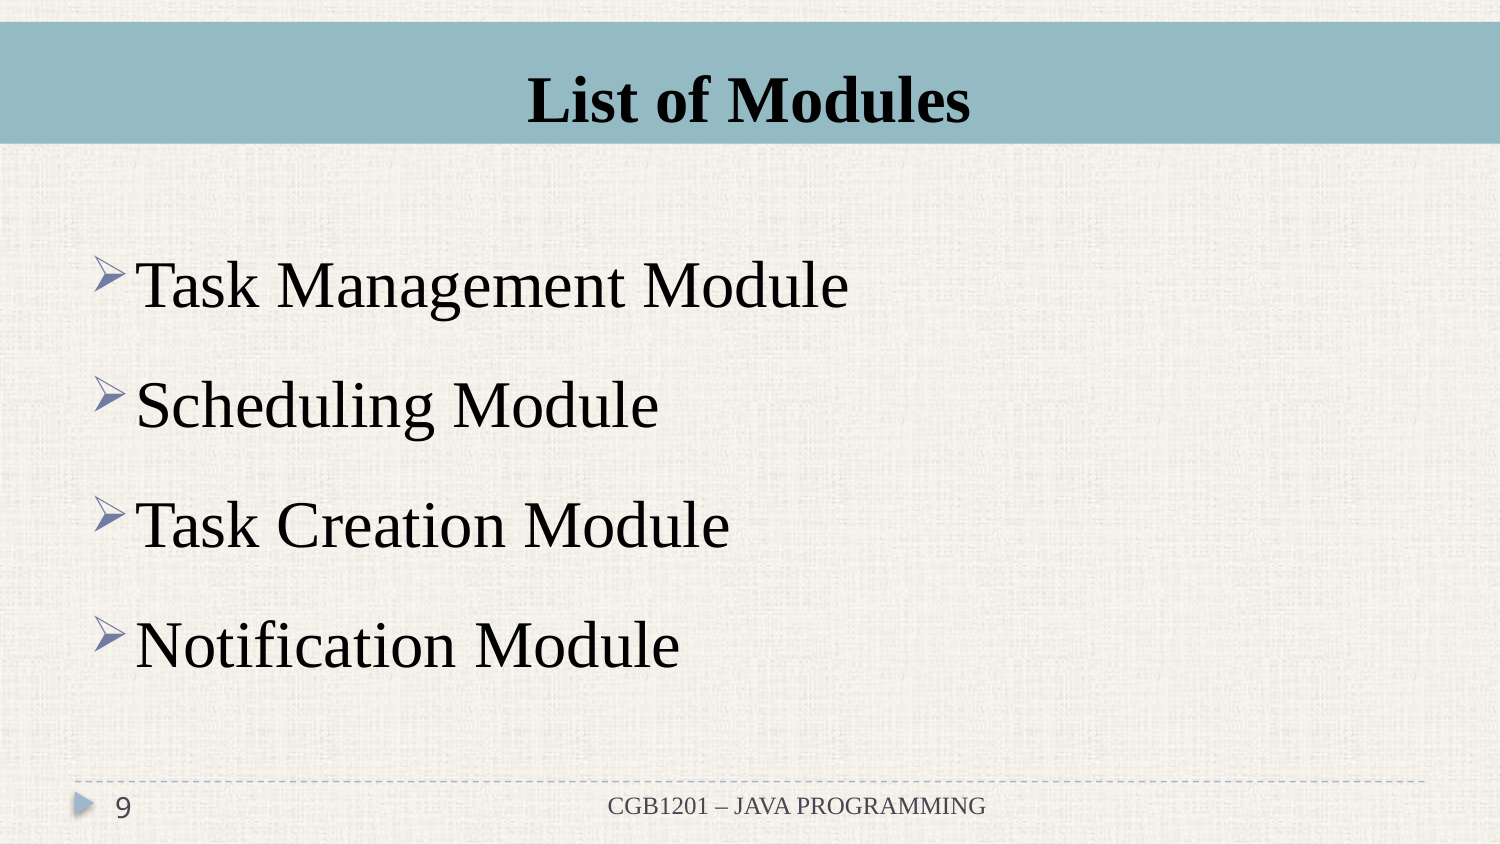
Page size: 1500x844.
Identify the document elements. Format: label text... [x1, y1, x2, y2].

slide_number 9 [100, 782, 426, 827]
title List of Modules [0, 21, 1500, 144]
list Task Management Module Scheduling Module Task Creation Module Notification Module [75, 193, 1425, 733]
footer CGB1201 – JAVA PROGRAMMING [425, 782, 1175, 844]
